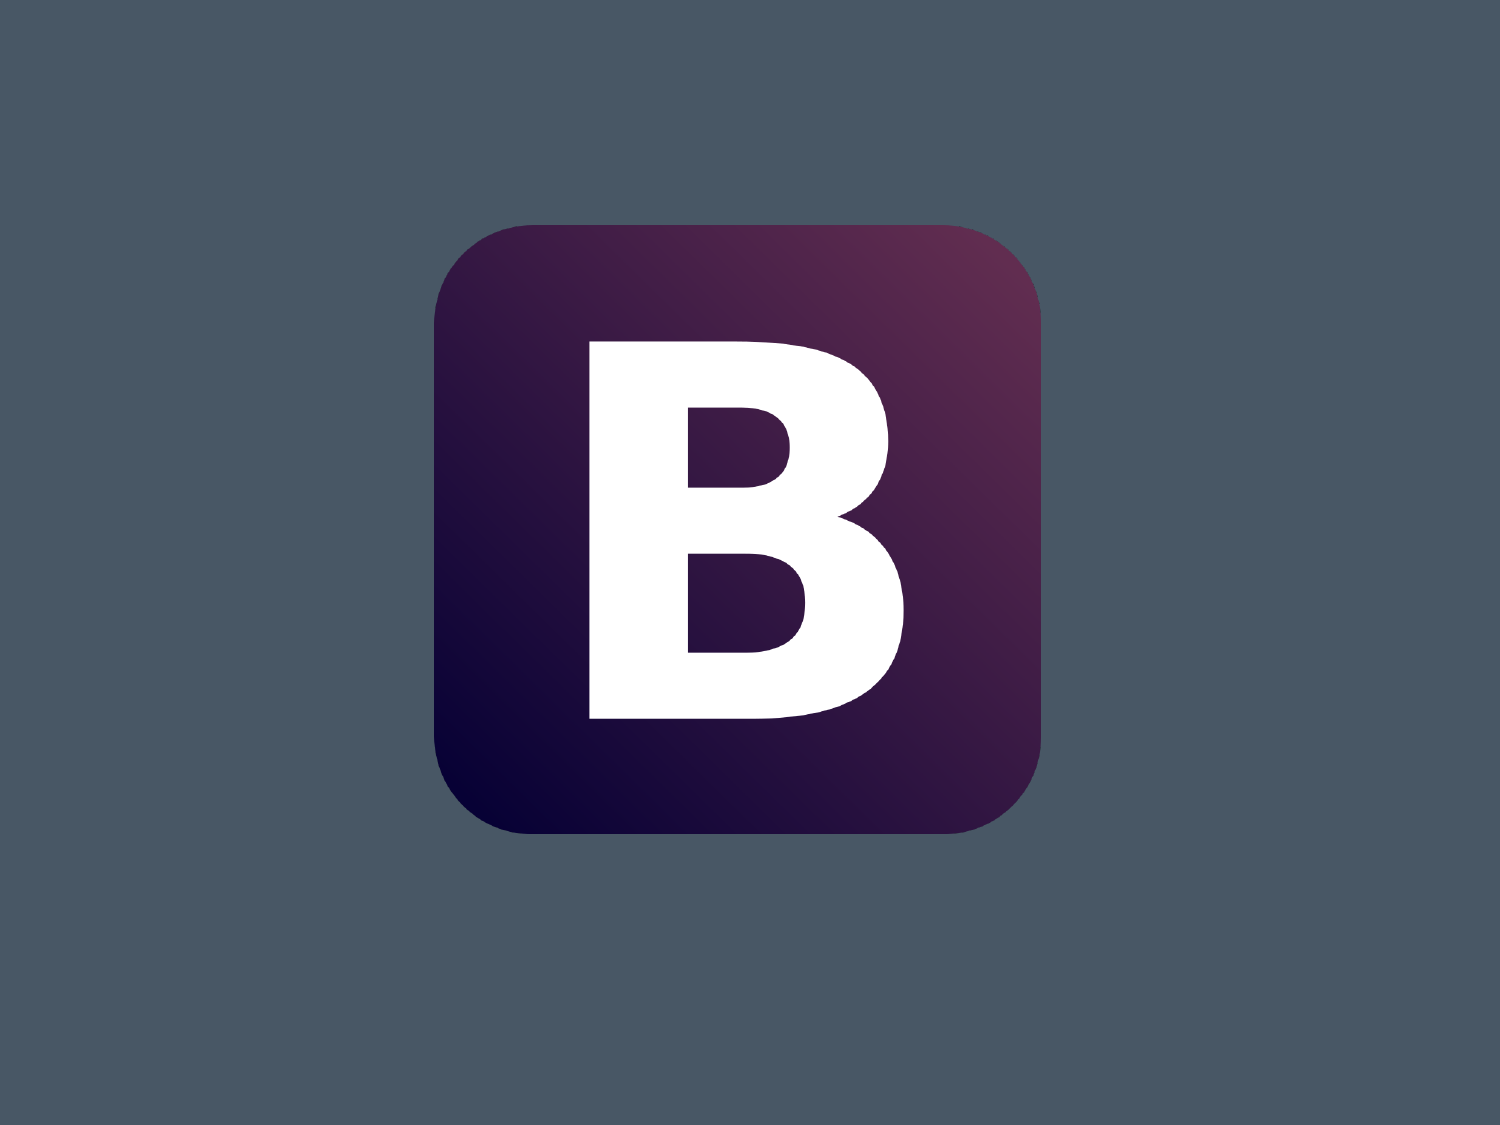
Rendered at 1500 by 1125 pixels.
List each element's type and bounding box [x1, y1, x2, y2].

picture [434, 225, 1041, 834]
